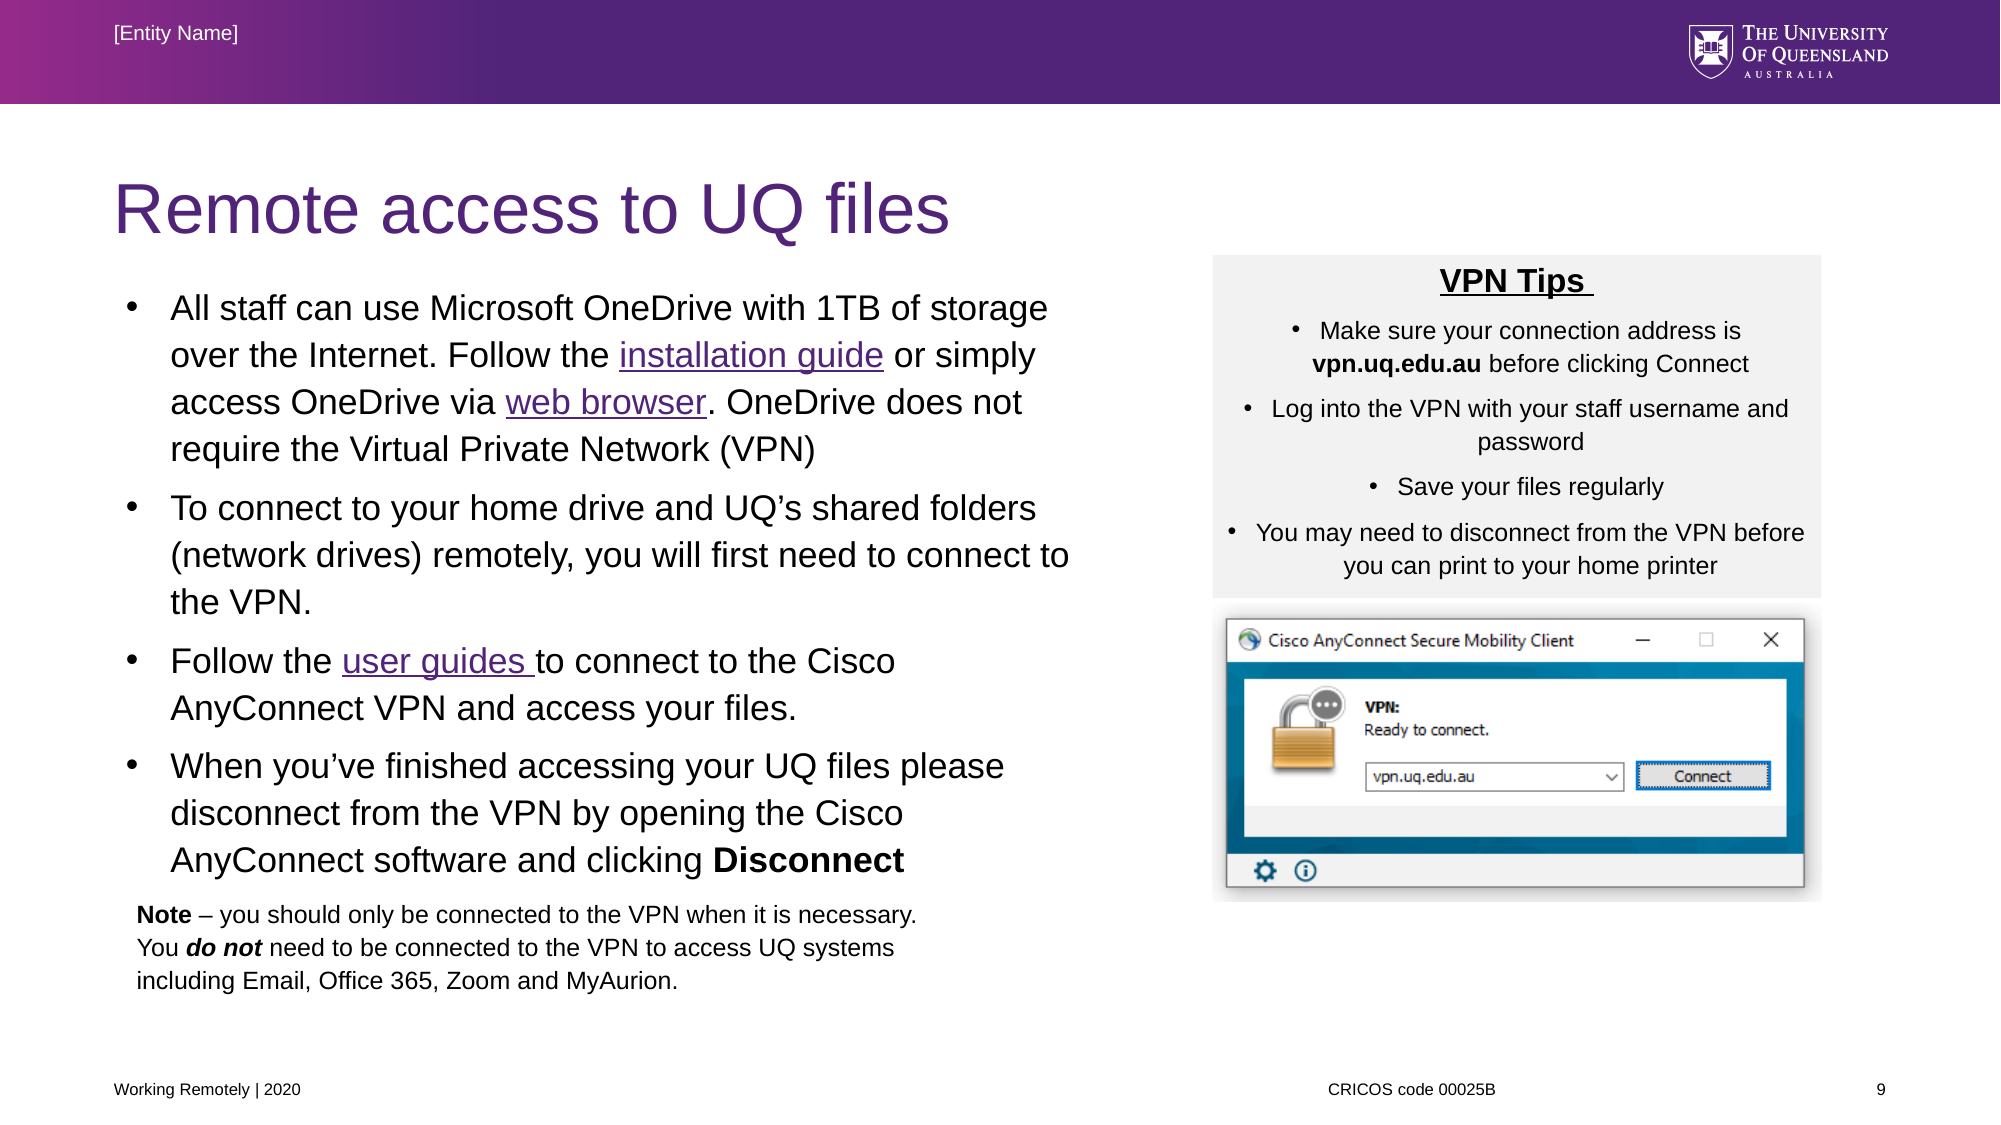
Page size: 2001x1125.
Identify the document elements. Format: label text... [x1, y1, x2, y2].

slide_number [Entity Name] [114, 24, 666, 72]
title Remote access to UQ files [114, 172, 1886, 250]
list Note – you should only be connected to the VPN when it is necessary. You do not need to be connected to the VPN to access UQ systems including Email, Office 365, Zoom and MyAurion. [136, 895, 965, 1090]
picture [1689, 25, 1888, 79]
list All staff can use Microsoft OneDrive with 1TB of storage over the Internet. Follow the installation guide or simply access OneDrive via web browser. OneDrive does not require the Virtual Private Network (VPN) To connect to your home drive and UQ’s shared folders (network drives) remotely, you will first need to connect to the VPN. Follow the user guides to connect to the Cisco AnyConnect VPN and access your files. When you’ve finished accessing your UQ files please disconnect from the VPN by opening the Cisco AnyConnect software and clicking Disconnect [125, 280, 1095, 882]
list VPN Tips Make sure your connection address is vpn.uq.edu.au before clicking Connect Log into the VPN with your staff username and password Save your files regularly You may need to disconnect from the VPN before you can print to your home printer [1212, 254, 1822, 598]
slide_number 9 [1838, 1069, 1886, 1109]
picture [1212, 603, 1822, 902]
footer Working Remotely | 2020 [114, 1069, 666, 1109]
